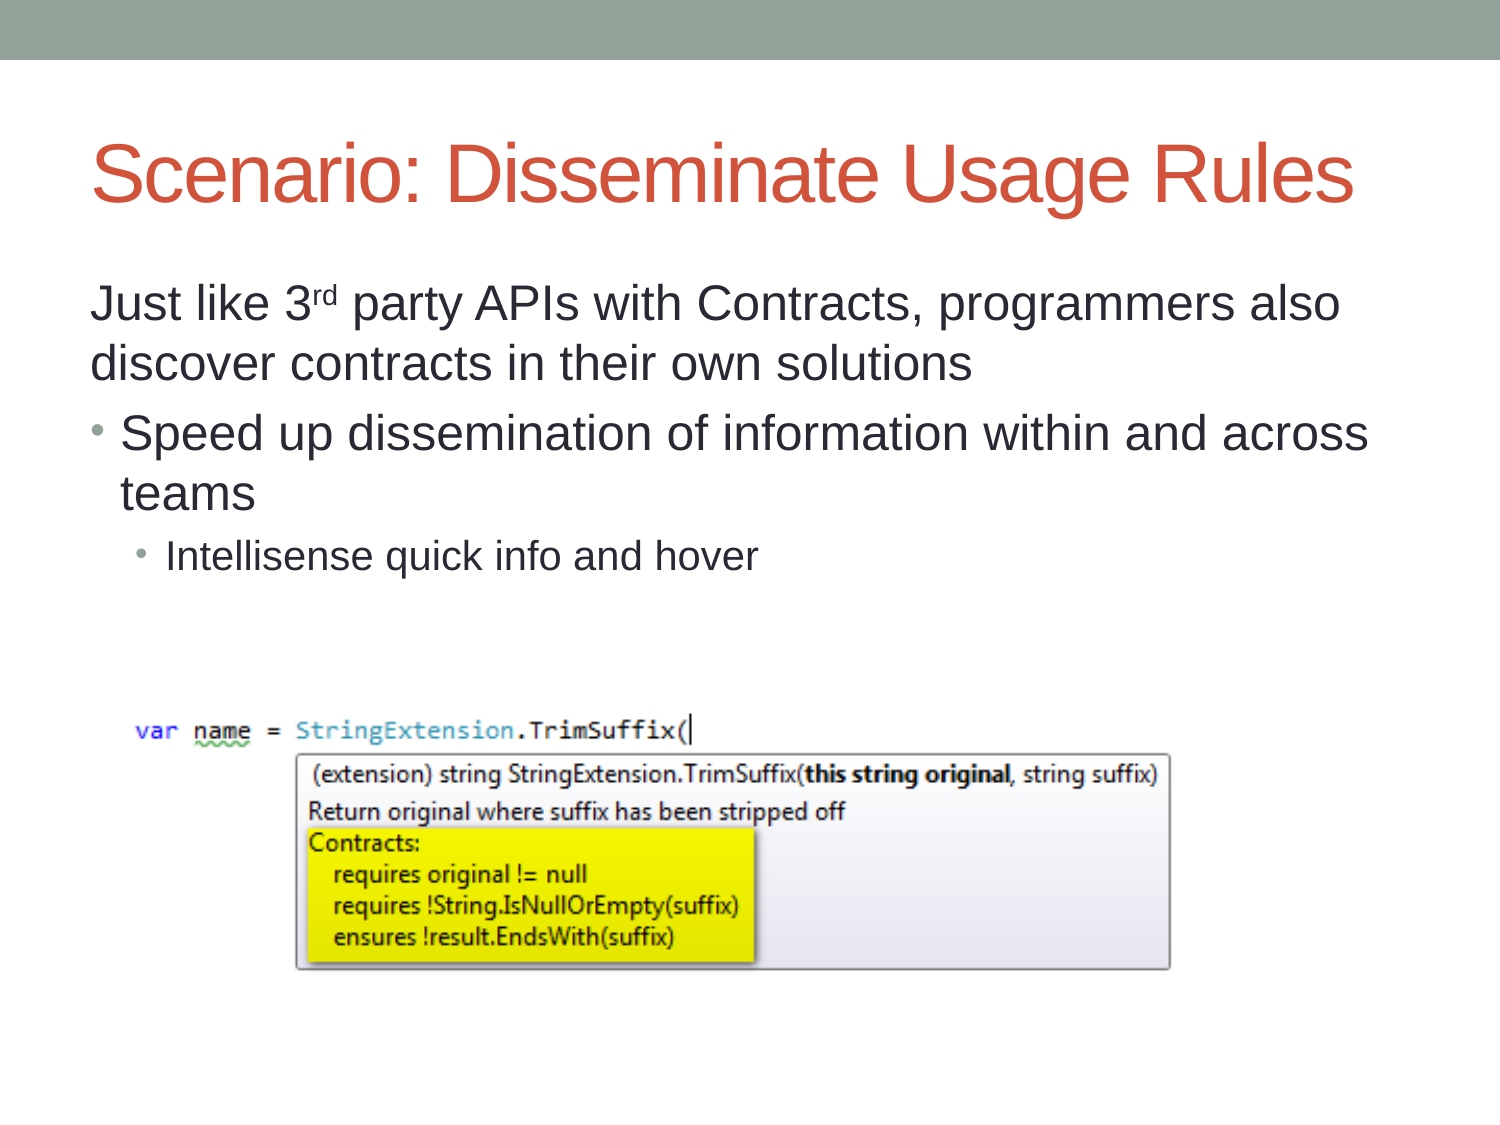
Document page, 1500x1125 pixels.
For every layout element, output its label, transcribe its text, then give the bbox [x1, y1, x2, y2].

title Scenario: Disseminate Usage Rules [75, 87, 1438, 250]
list Just like 3rd party APIs with Contracts, programmers also discover contracts in their own solutions Speed up dissemination of information within and across teams Intellisense quick info and hover [75, 262, 1425, 1063]
picture [124, 712, 1186, 976]
